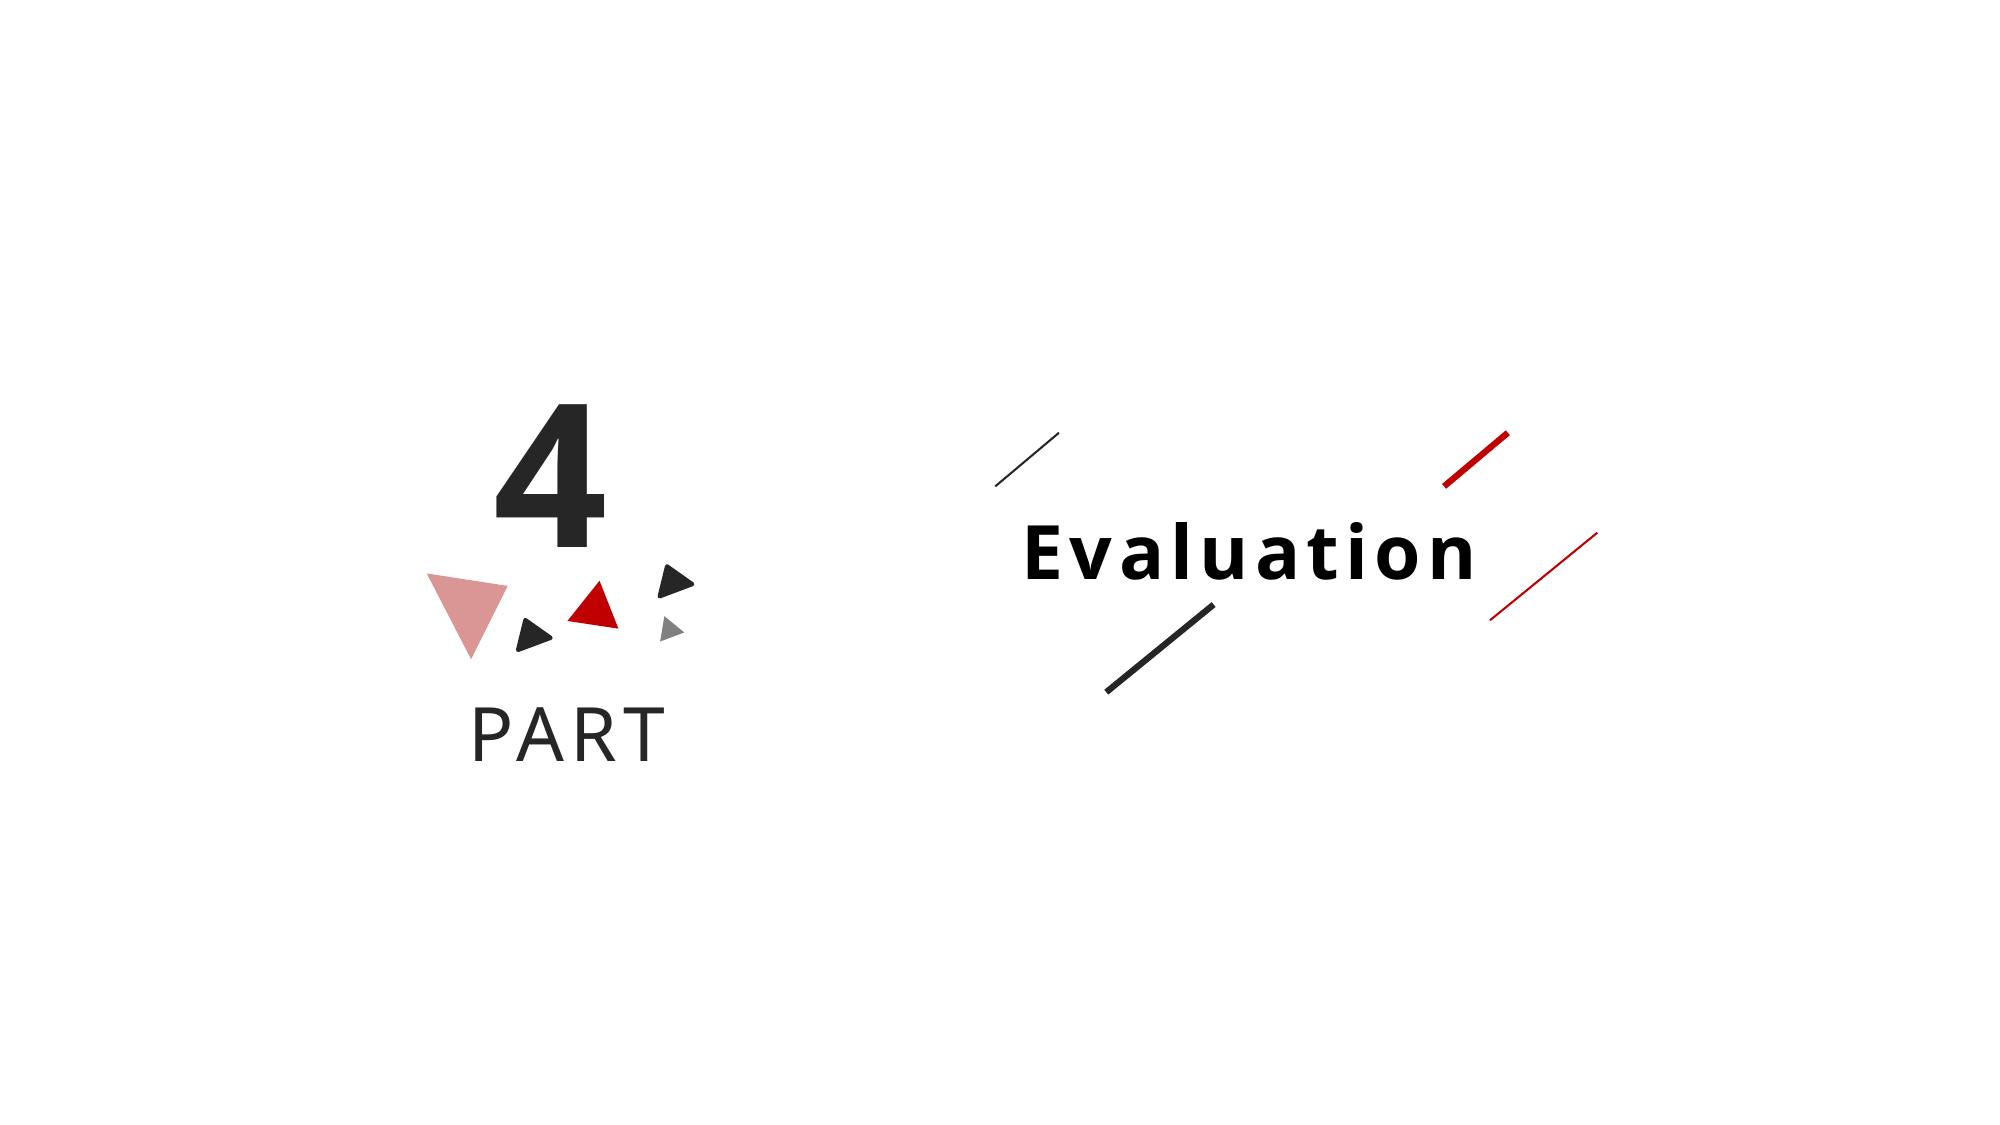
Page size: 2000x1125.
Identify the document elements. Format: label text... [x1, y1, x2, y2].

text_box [994, 432, 1060, 487]
text_box [657, 564, 695, 599]
text_box [424, 571, 506, 662]
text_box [1443, 432, 1509, 487]
text_box [565, 595, 621, 631]
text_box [1489, 532, 1598, 621]
text_box [515, 618, 553, 652]
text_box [1105, 604, 1214, 693]
text_box Evaluation [1006, 496, 1492, 602]
text_box 4 [479, 340, 624, 595]
text_box PART [454, 678, 681, 784]
text_box [658, 614, 687, 644]
